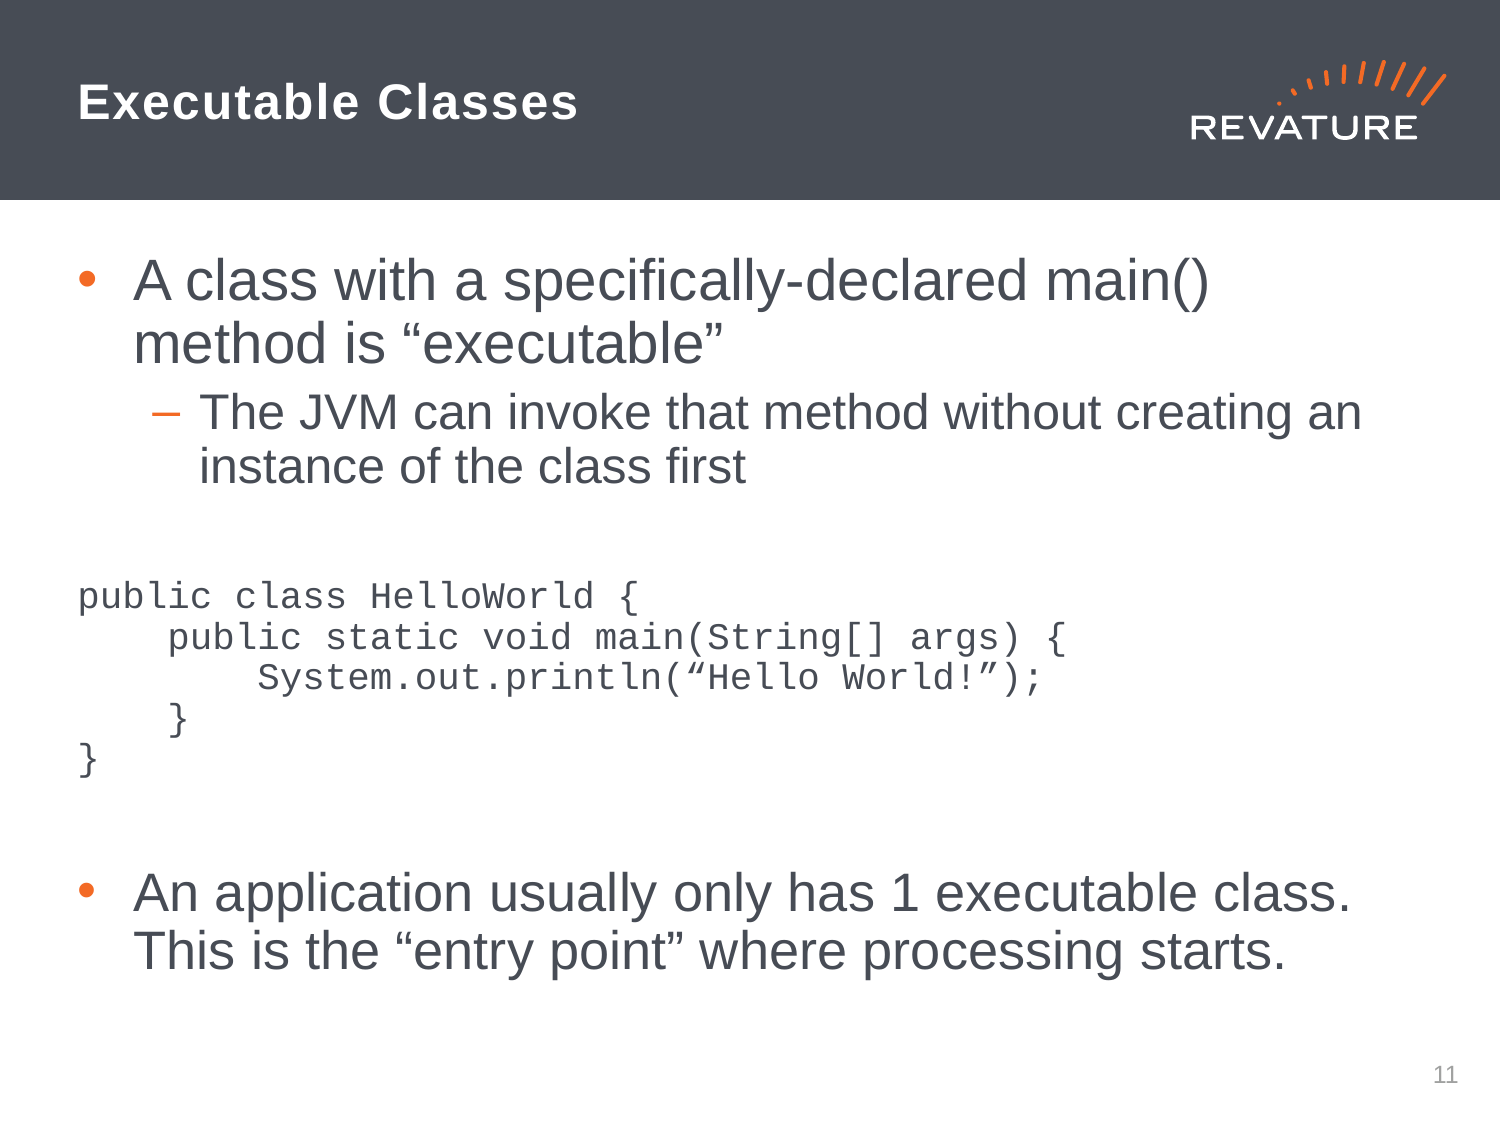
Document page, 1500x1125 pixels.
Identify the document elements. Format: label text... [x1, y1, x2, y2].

slide_number 10 [1332, 1043, 1474, 1104]
title Executable Classes [62, 0, 1084, 200]
list A class with a specifically-declared main() method is “executable” The JVM can invoke that method without creating an instance of the class first public class HelloWorld { public static void main(String[] args) { System.out.println(“Hello World!”); } } An application usually only has 1 executable class. This is the “entry point” where processing starts. [62, 243, 1438, 1044]
